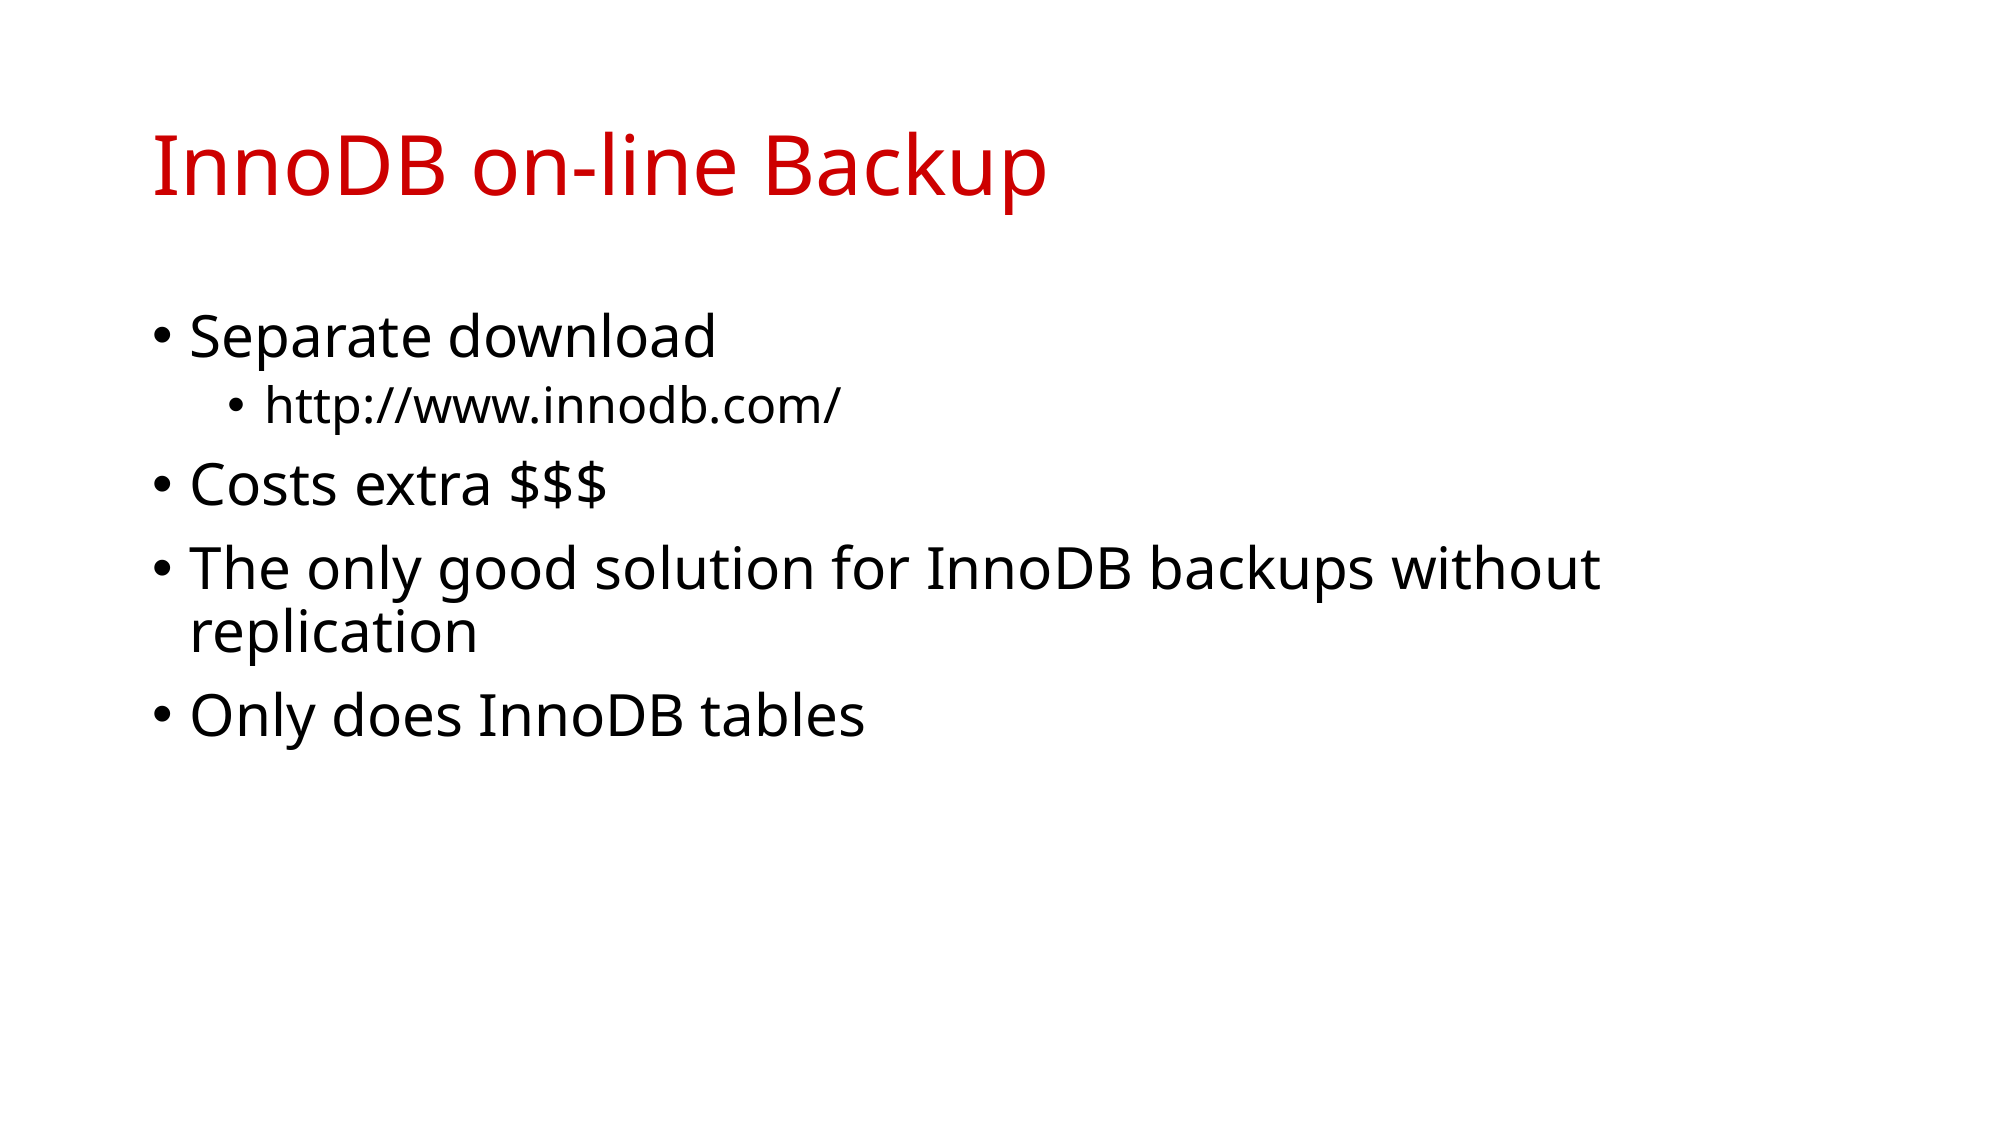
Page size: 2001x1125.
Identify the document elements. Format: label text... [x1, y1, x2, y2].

list Separate download http://www.innodb.com/ Costs extra $$$ The only good solution for InnoDB backups without replication Only does InnoDB tables [137, 299, 1863, 1014]
title InnoDB on-line Backup [137, 59, 1863, 278]
